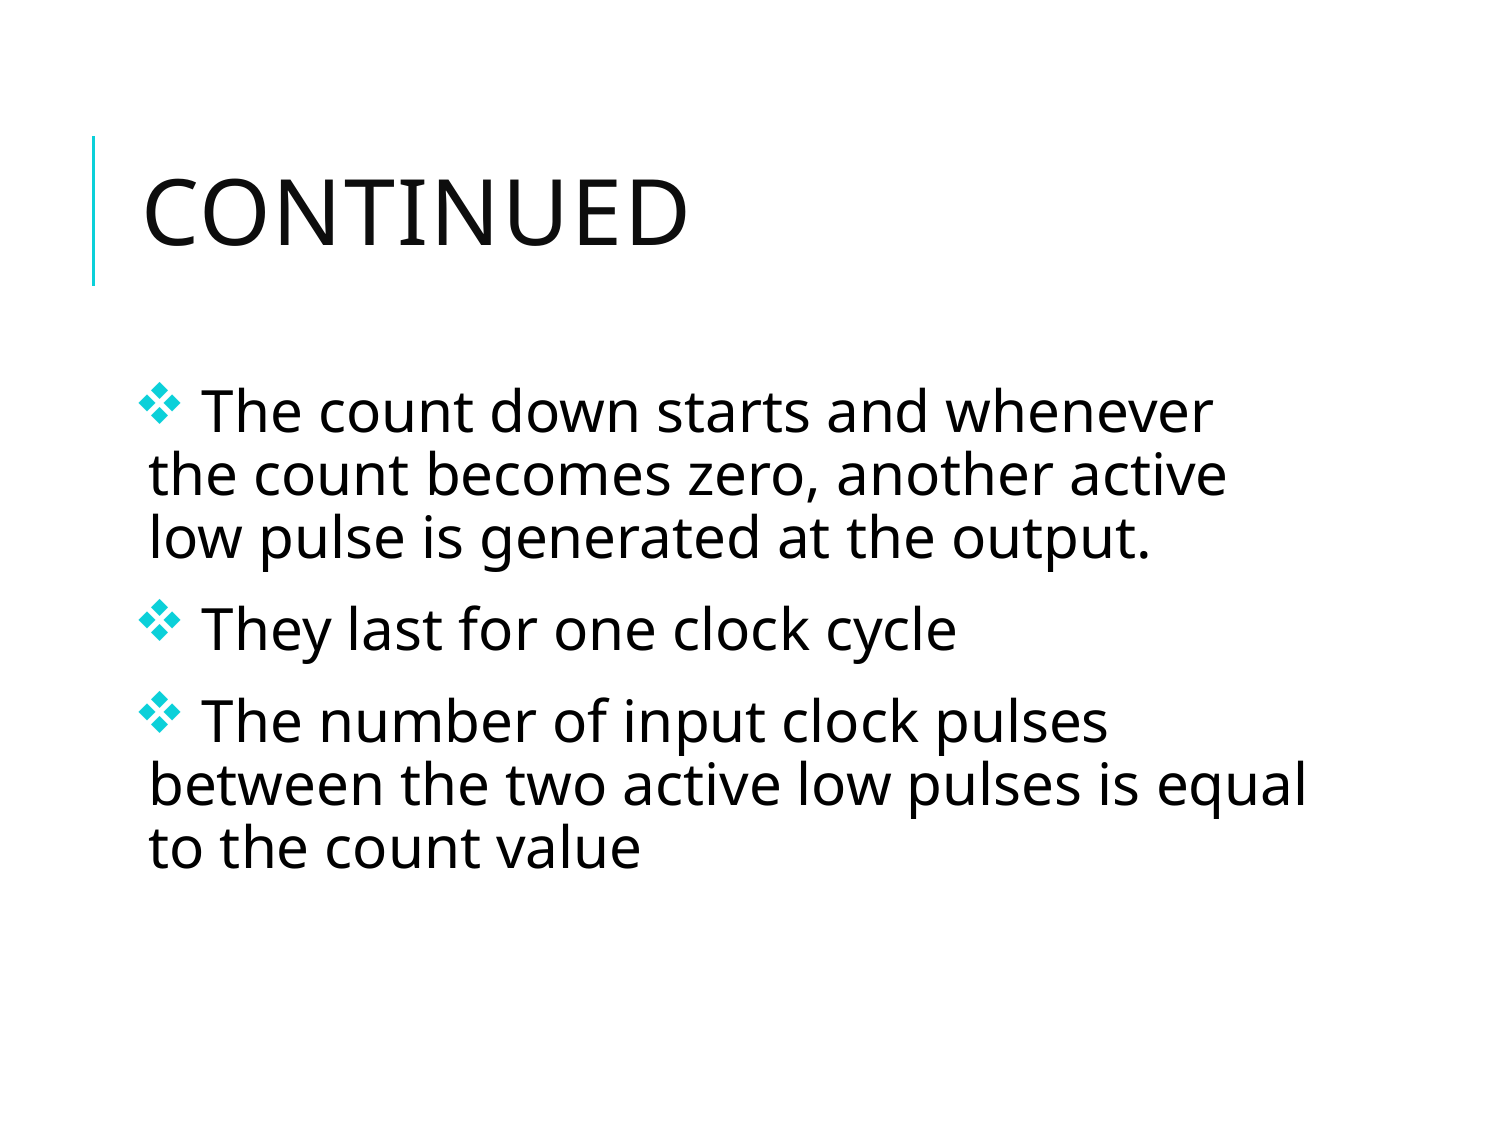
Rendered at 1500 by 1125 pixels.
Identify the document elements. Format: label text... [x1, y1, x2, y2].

title continued [126, 96, 1322, 342]
list The count down starts and whenever the count becomes zero, another active low pulse is generated at the output. They last for one clock cycle The number of input clock pulses between the two active low pulses is equal to the count value [126, 375, 1322, 1035]
